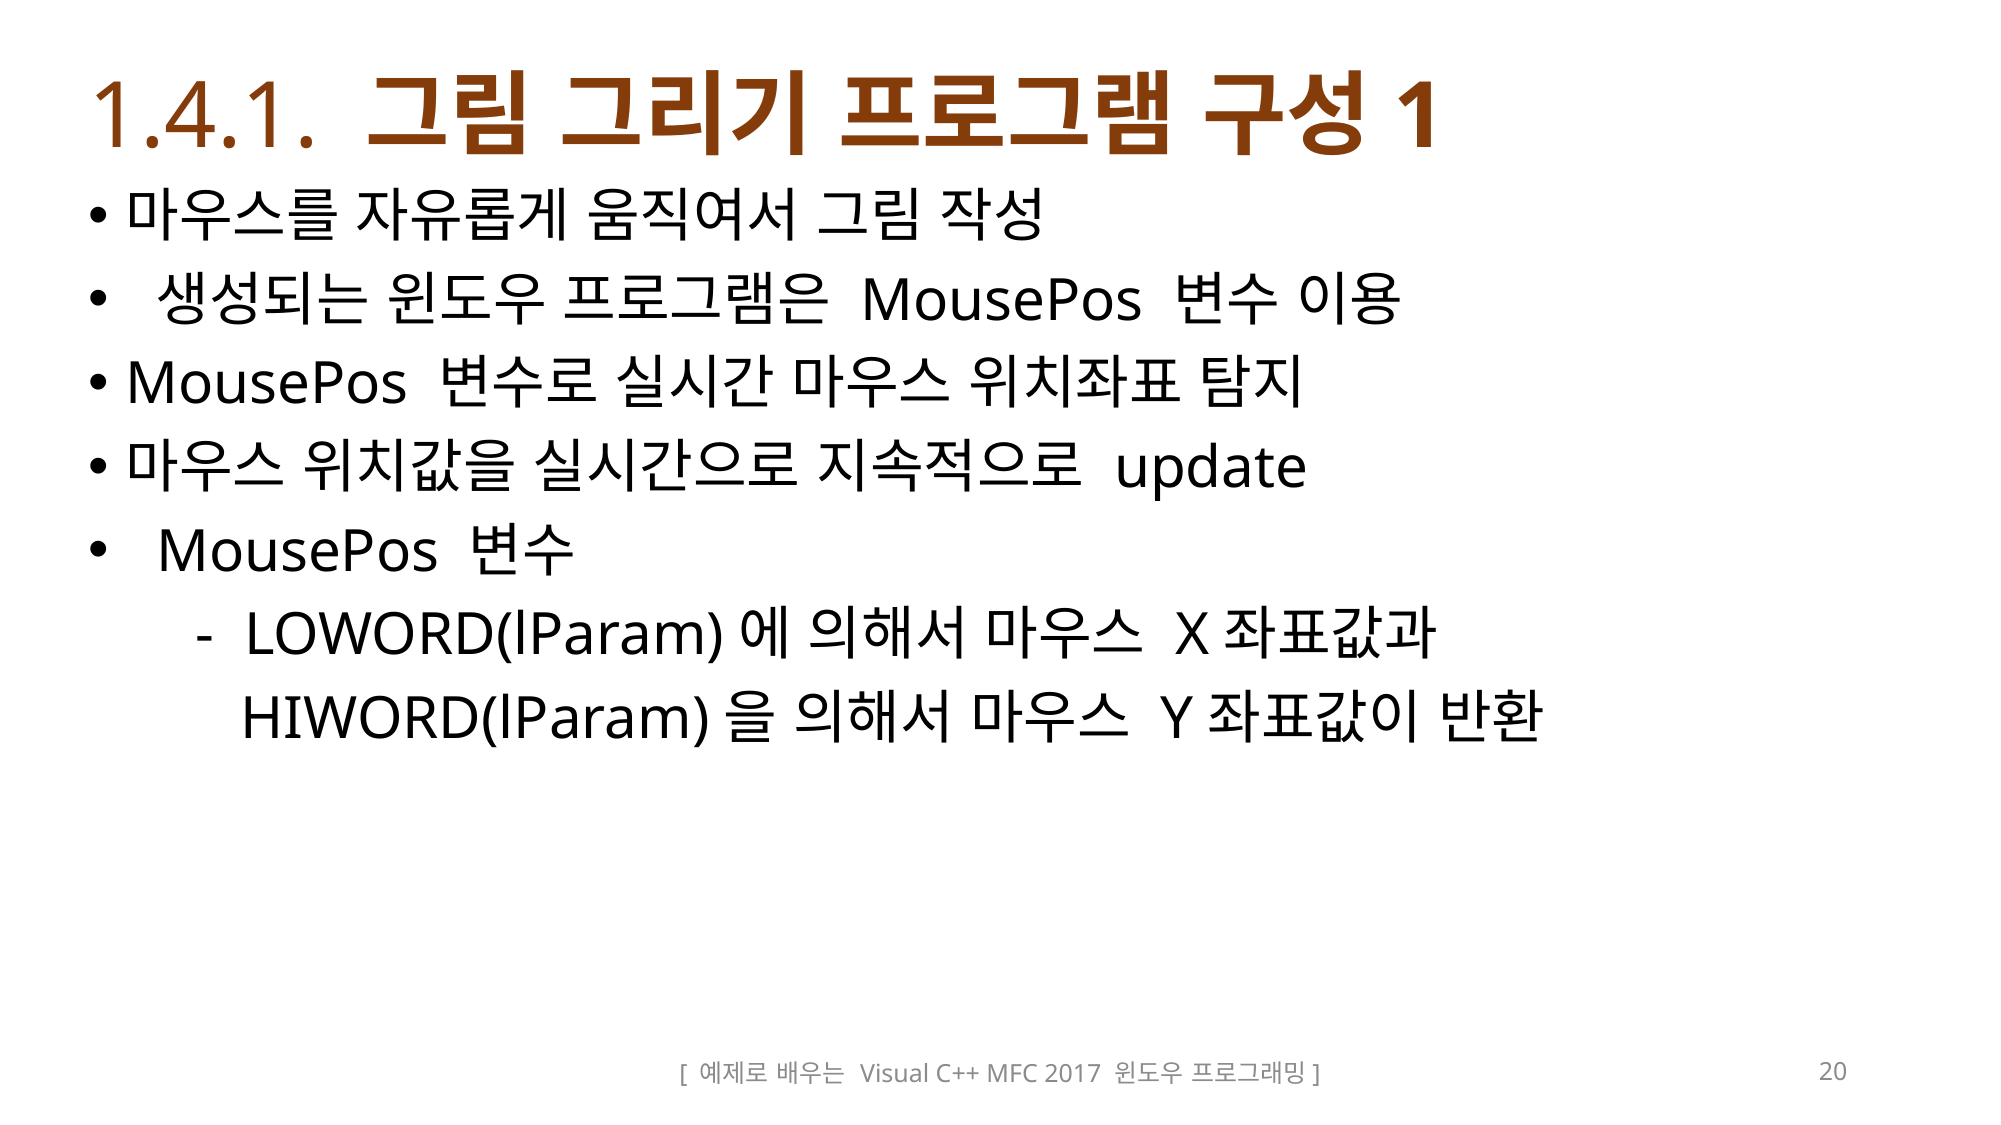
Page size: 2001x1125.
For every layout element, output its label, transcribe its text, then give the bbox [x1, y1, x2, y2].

list 마우스를 자유롭게 움직여서 그림 작성 생성되는 윈도우 프로그램은 MousePos 변수 이용 MousePos 변수로 실시간 마우스 위치좌표 탐지 마우스 위치값을 실시간으로 지속적으로 update MousePos 변수 - LOWORD(lParam)에 의해서 마우스 X좌표값과 HIWORD(lParam)을 의해서 마우스 Y좌표값이 반환 [73, 178, 1746, 992]
slide_number 20 [1412, 1042, 1863, 1103]
footer [ 예제로 배우는 Visual C++ MFC 2017 윈도우 프로그래밍] [662, 1042, 1338, 1103]
title 1.4.1. 그림 그리기 프로그램 구성1 [73, 57, 1484, 178]
